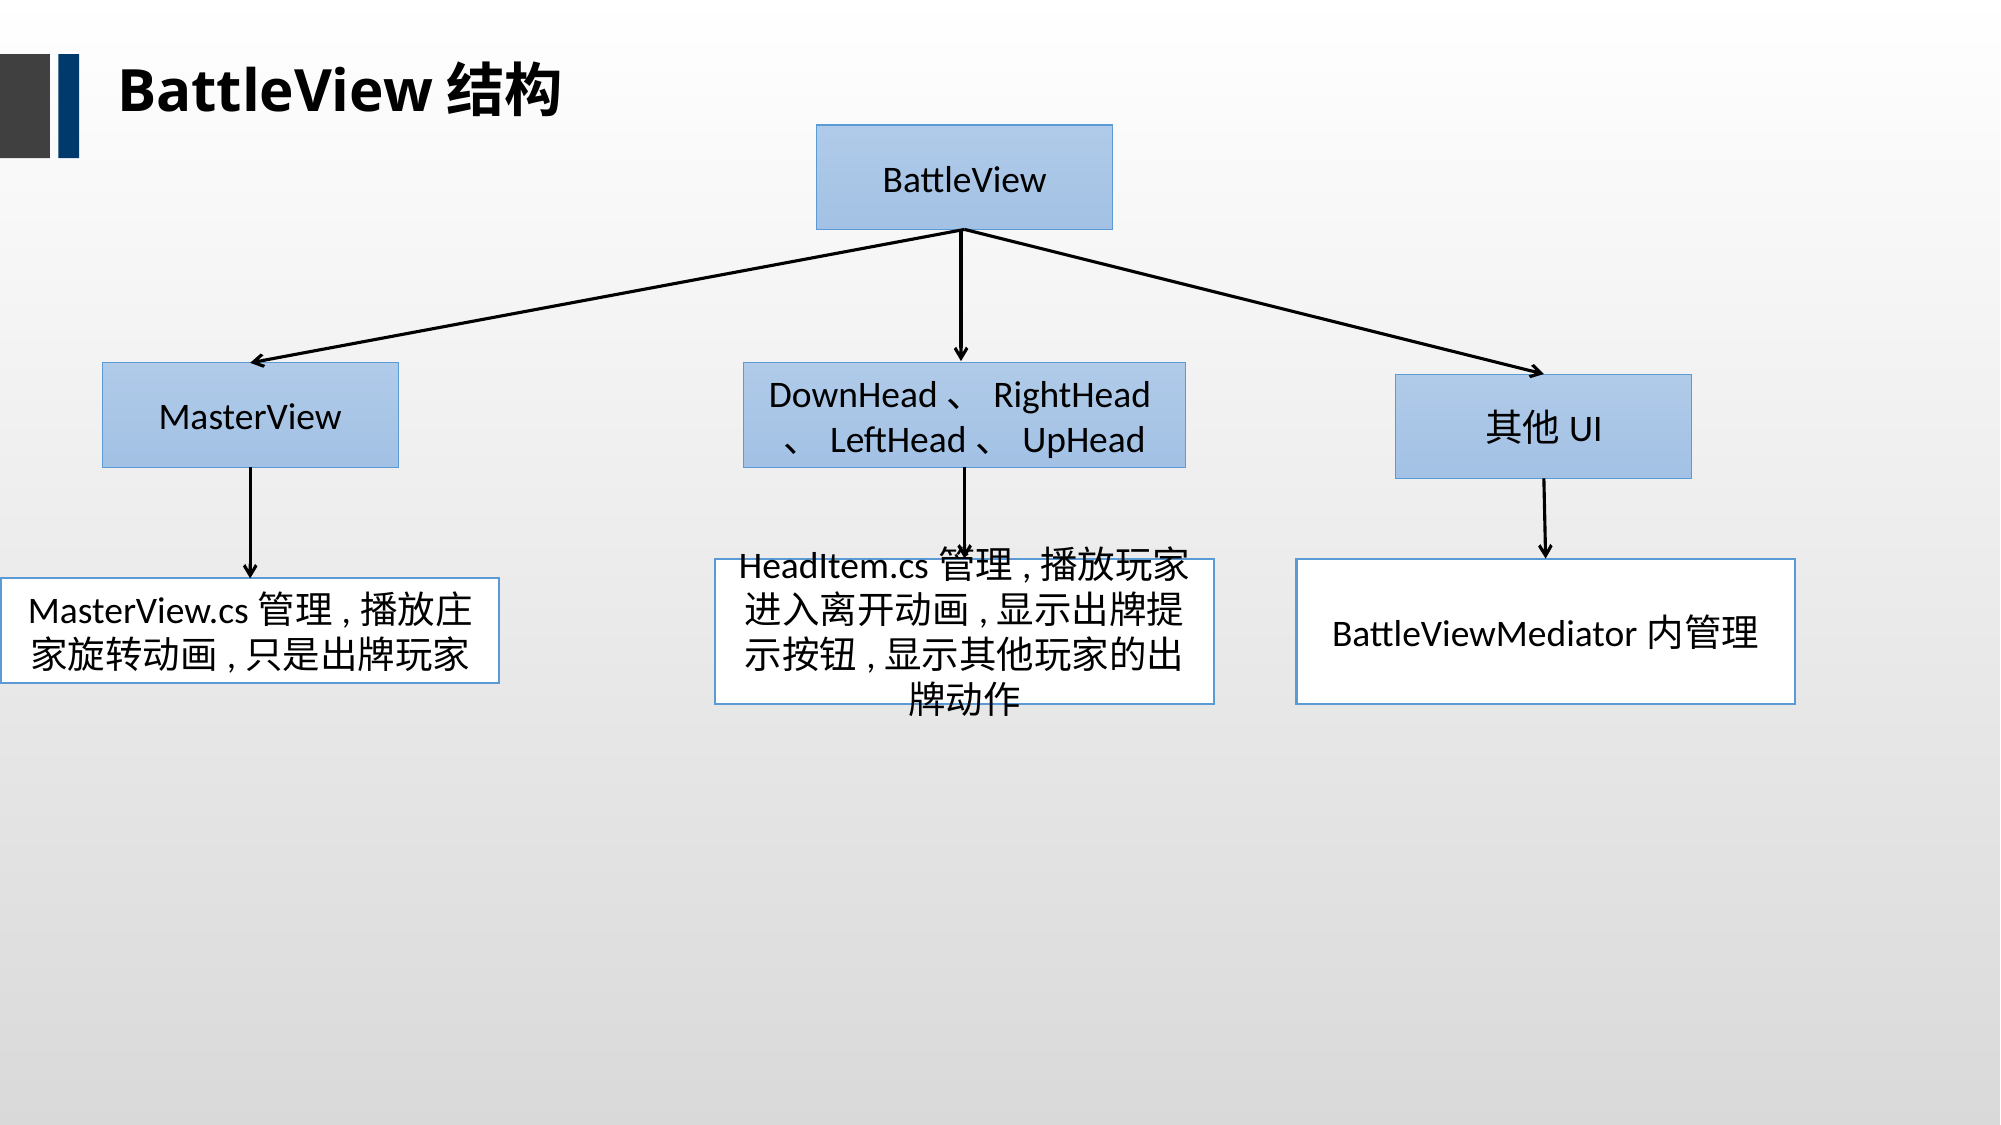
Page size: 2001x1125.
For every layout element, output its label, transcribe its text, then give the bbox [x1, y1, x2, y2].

text_box MasterView [102, 362, 399, 468]
text_box HeadItem.cs管理,播放玩家进入离开动画,显示出牌提示按钮,显示其他玩家的出牌动作 [714, 558, 1215, 705]
text_box 其他UI [1395, 374, 1692, 479]
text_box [250, 229, 964, 363]
text_box BattleViewMediator内管理 [1295, 558, 1796, 705]
text_box BattleView [816, 124, 1113, 229]
text_box DownHead、RightHead、LeftHead、UpHead [743, 363, 1186, 468]
text_box MasterView.cs管理,播放庄家旋转动画,只是出牌玩家 [0, 577, 500, 684]
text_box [964, 229, 1544, 374]
list BattleView结构 [102, 54, 1396, 125]
